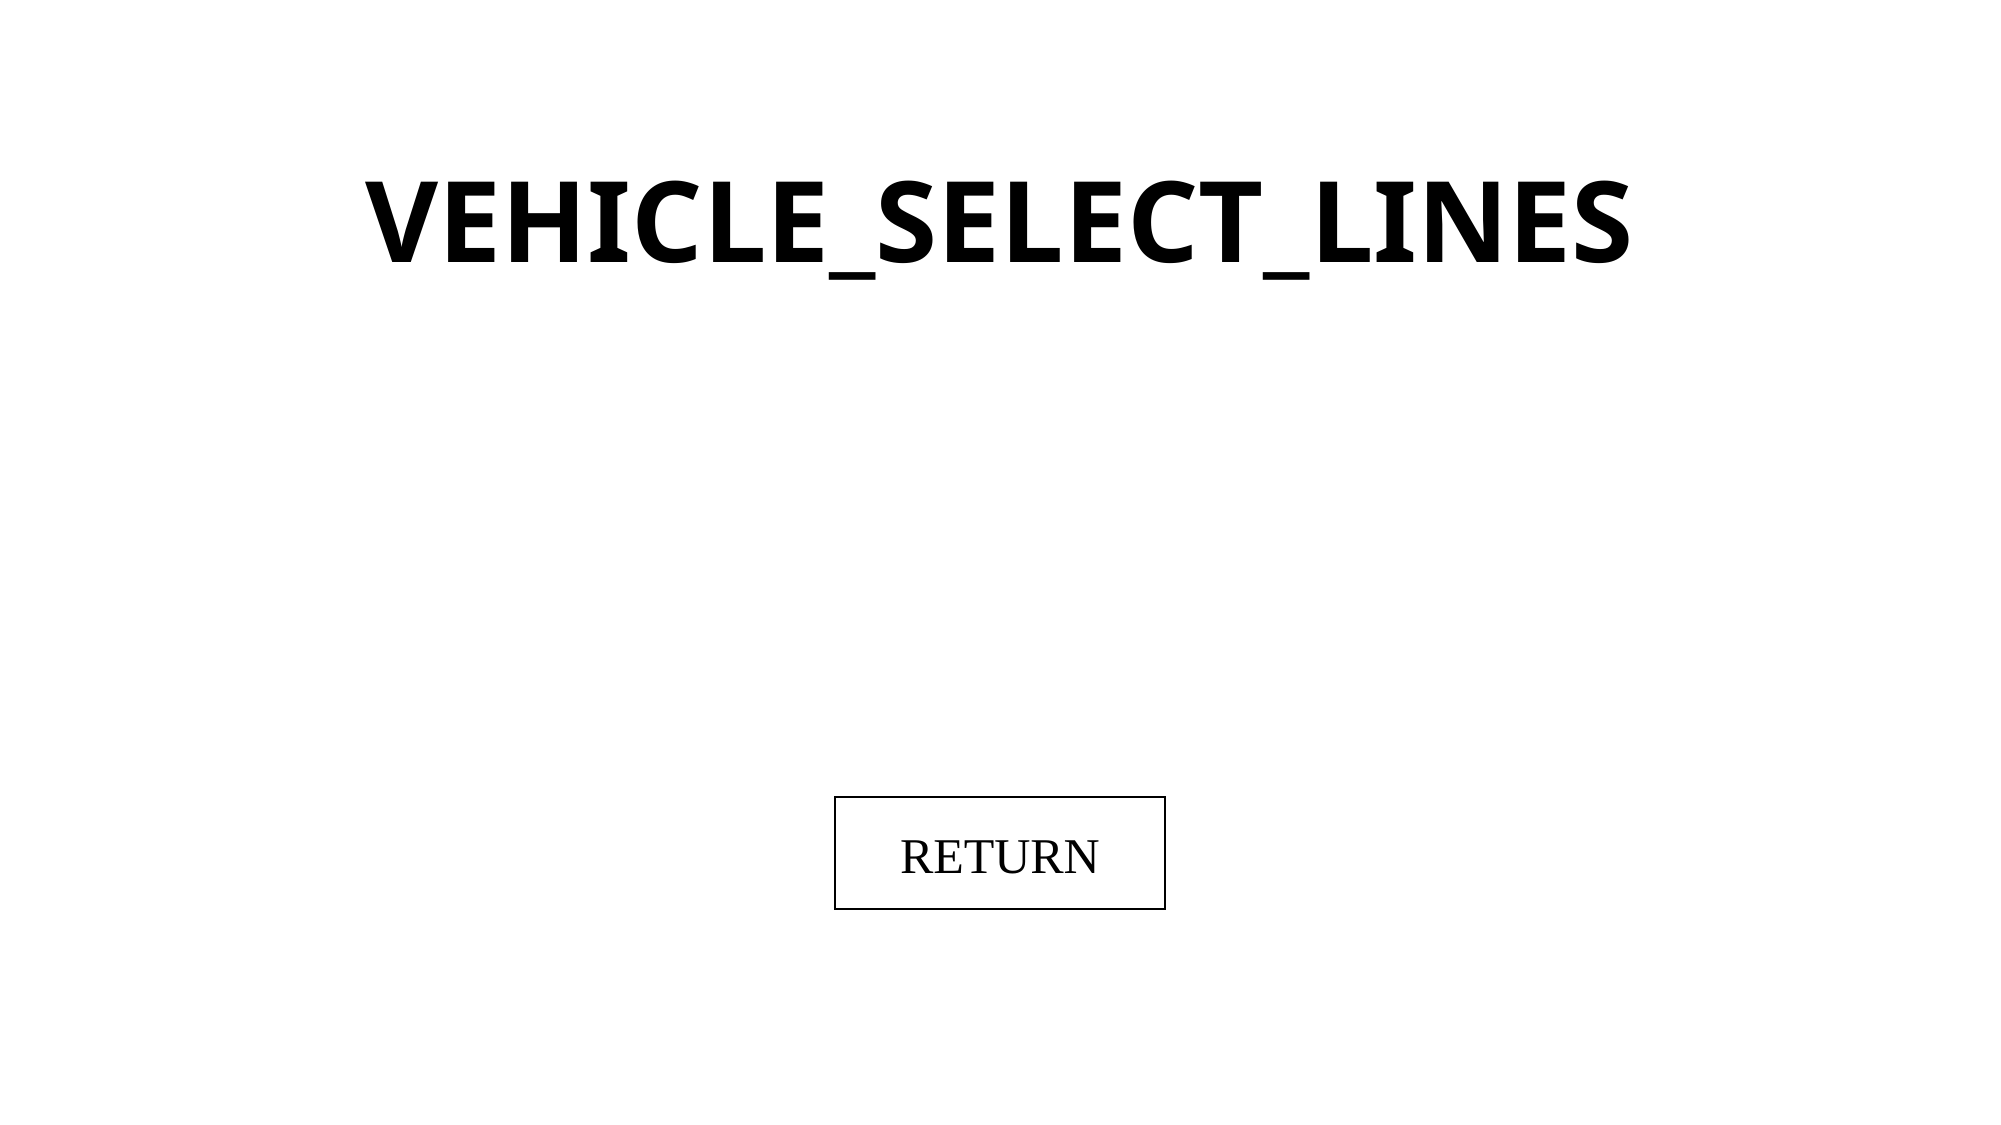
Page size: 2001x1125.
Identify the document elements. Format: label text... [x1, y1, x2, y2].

text_box RETURN [834, 796, 1166, 910]
text_box VEHICLE_SELECT_LINES [238, 142, 1762, 293]
